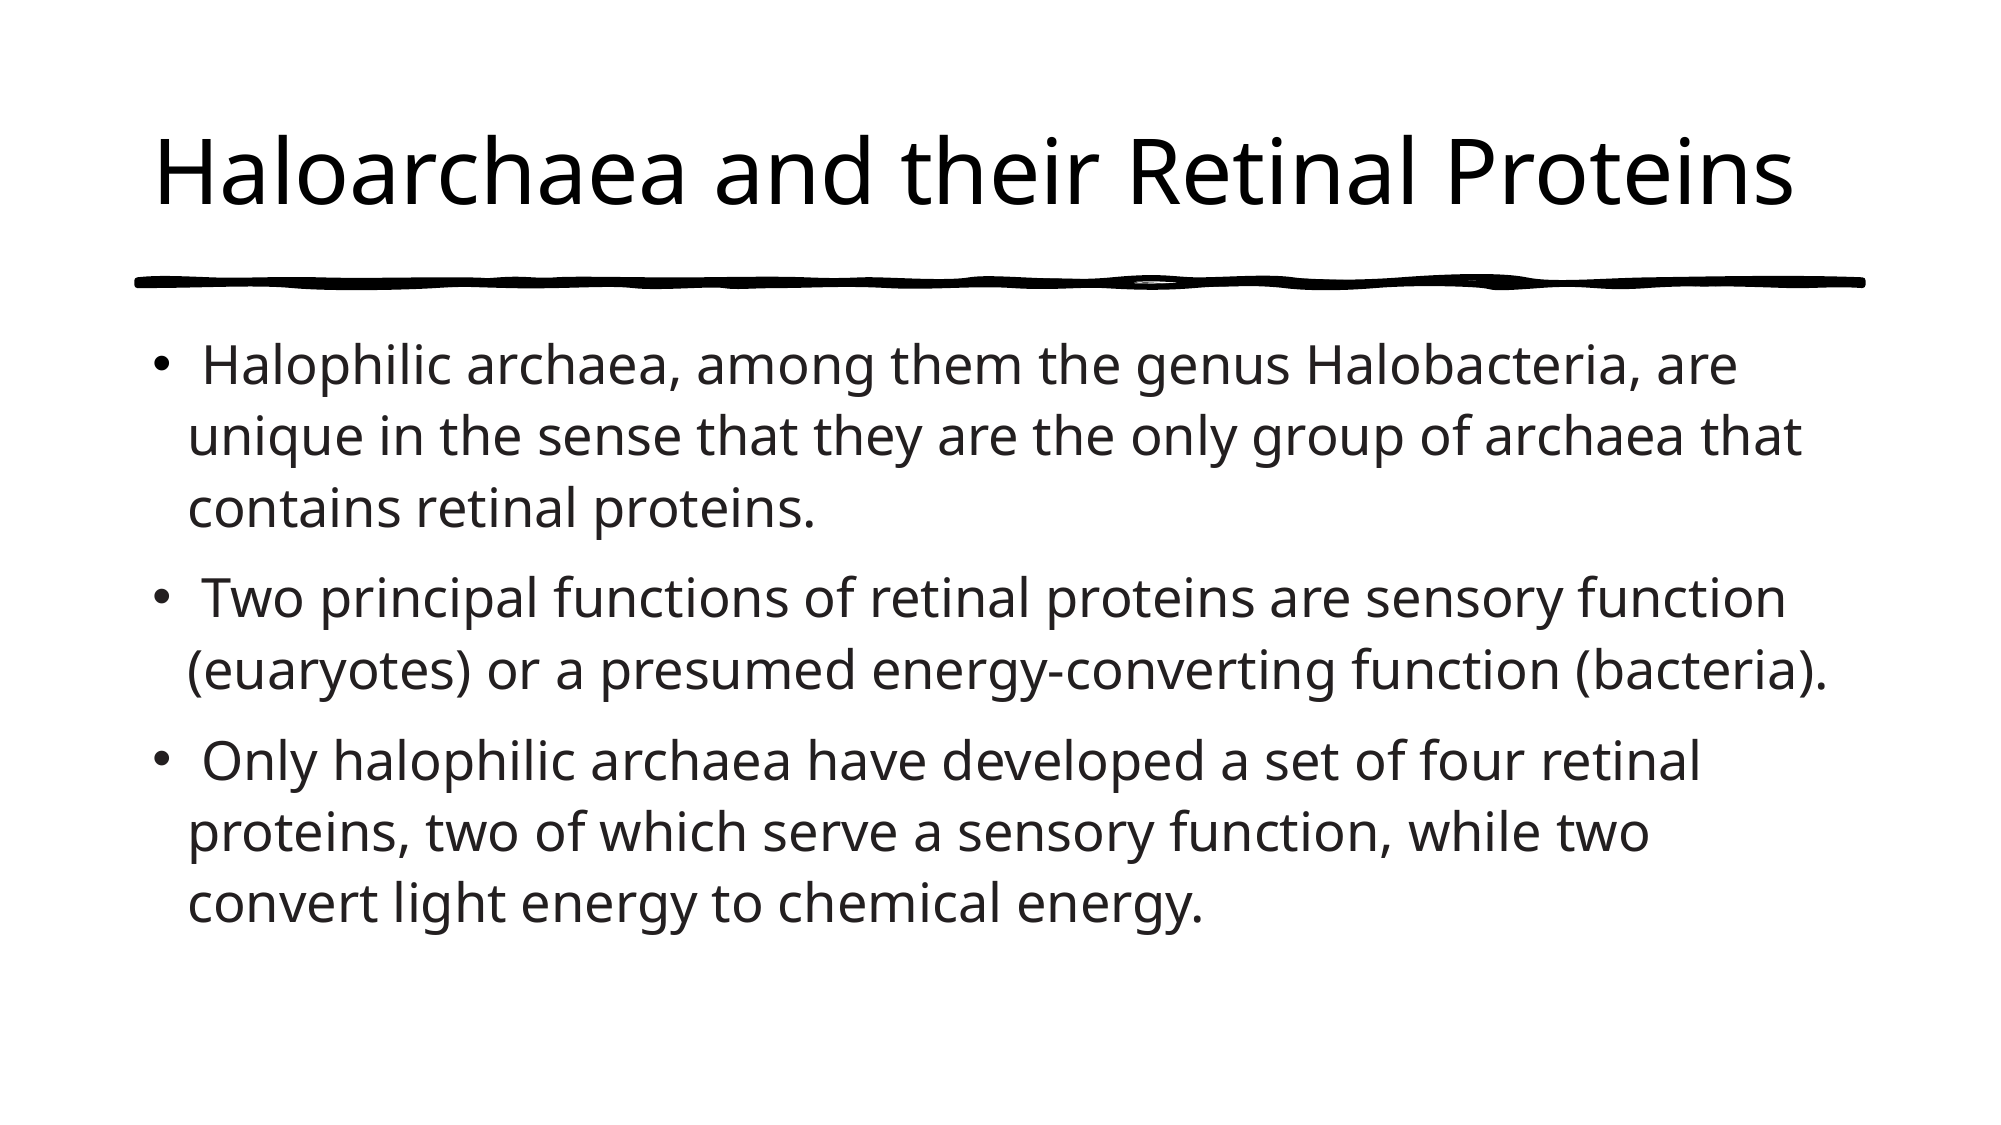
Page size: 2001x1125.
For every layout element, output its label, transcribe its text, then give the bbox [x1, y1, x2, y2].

title Haloarchaea and their Retinal Proteins [137, 59, 1863, 278]
list Halophilic archaea, among them the genus Halobacteria, are unique in the sense that they are the only group of archaea that contains retinal proteins. Two principal functions of retinal proteins are sensory function (euaryotes) or a presumed energy-converting function (bacteria). Only halophilic archaea have developed a set of four retinal proteins, two of which serve a sensory function, while two convert light energy to chemical energy. [137, 316, 1863, 1014]
